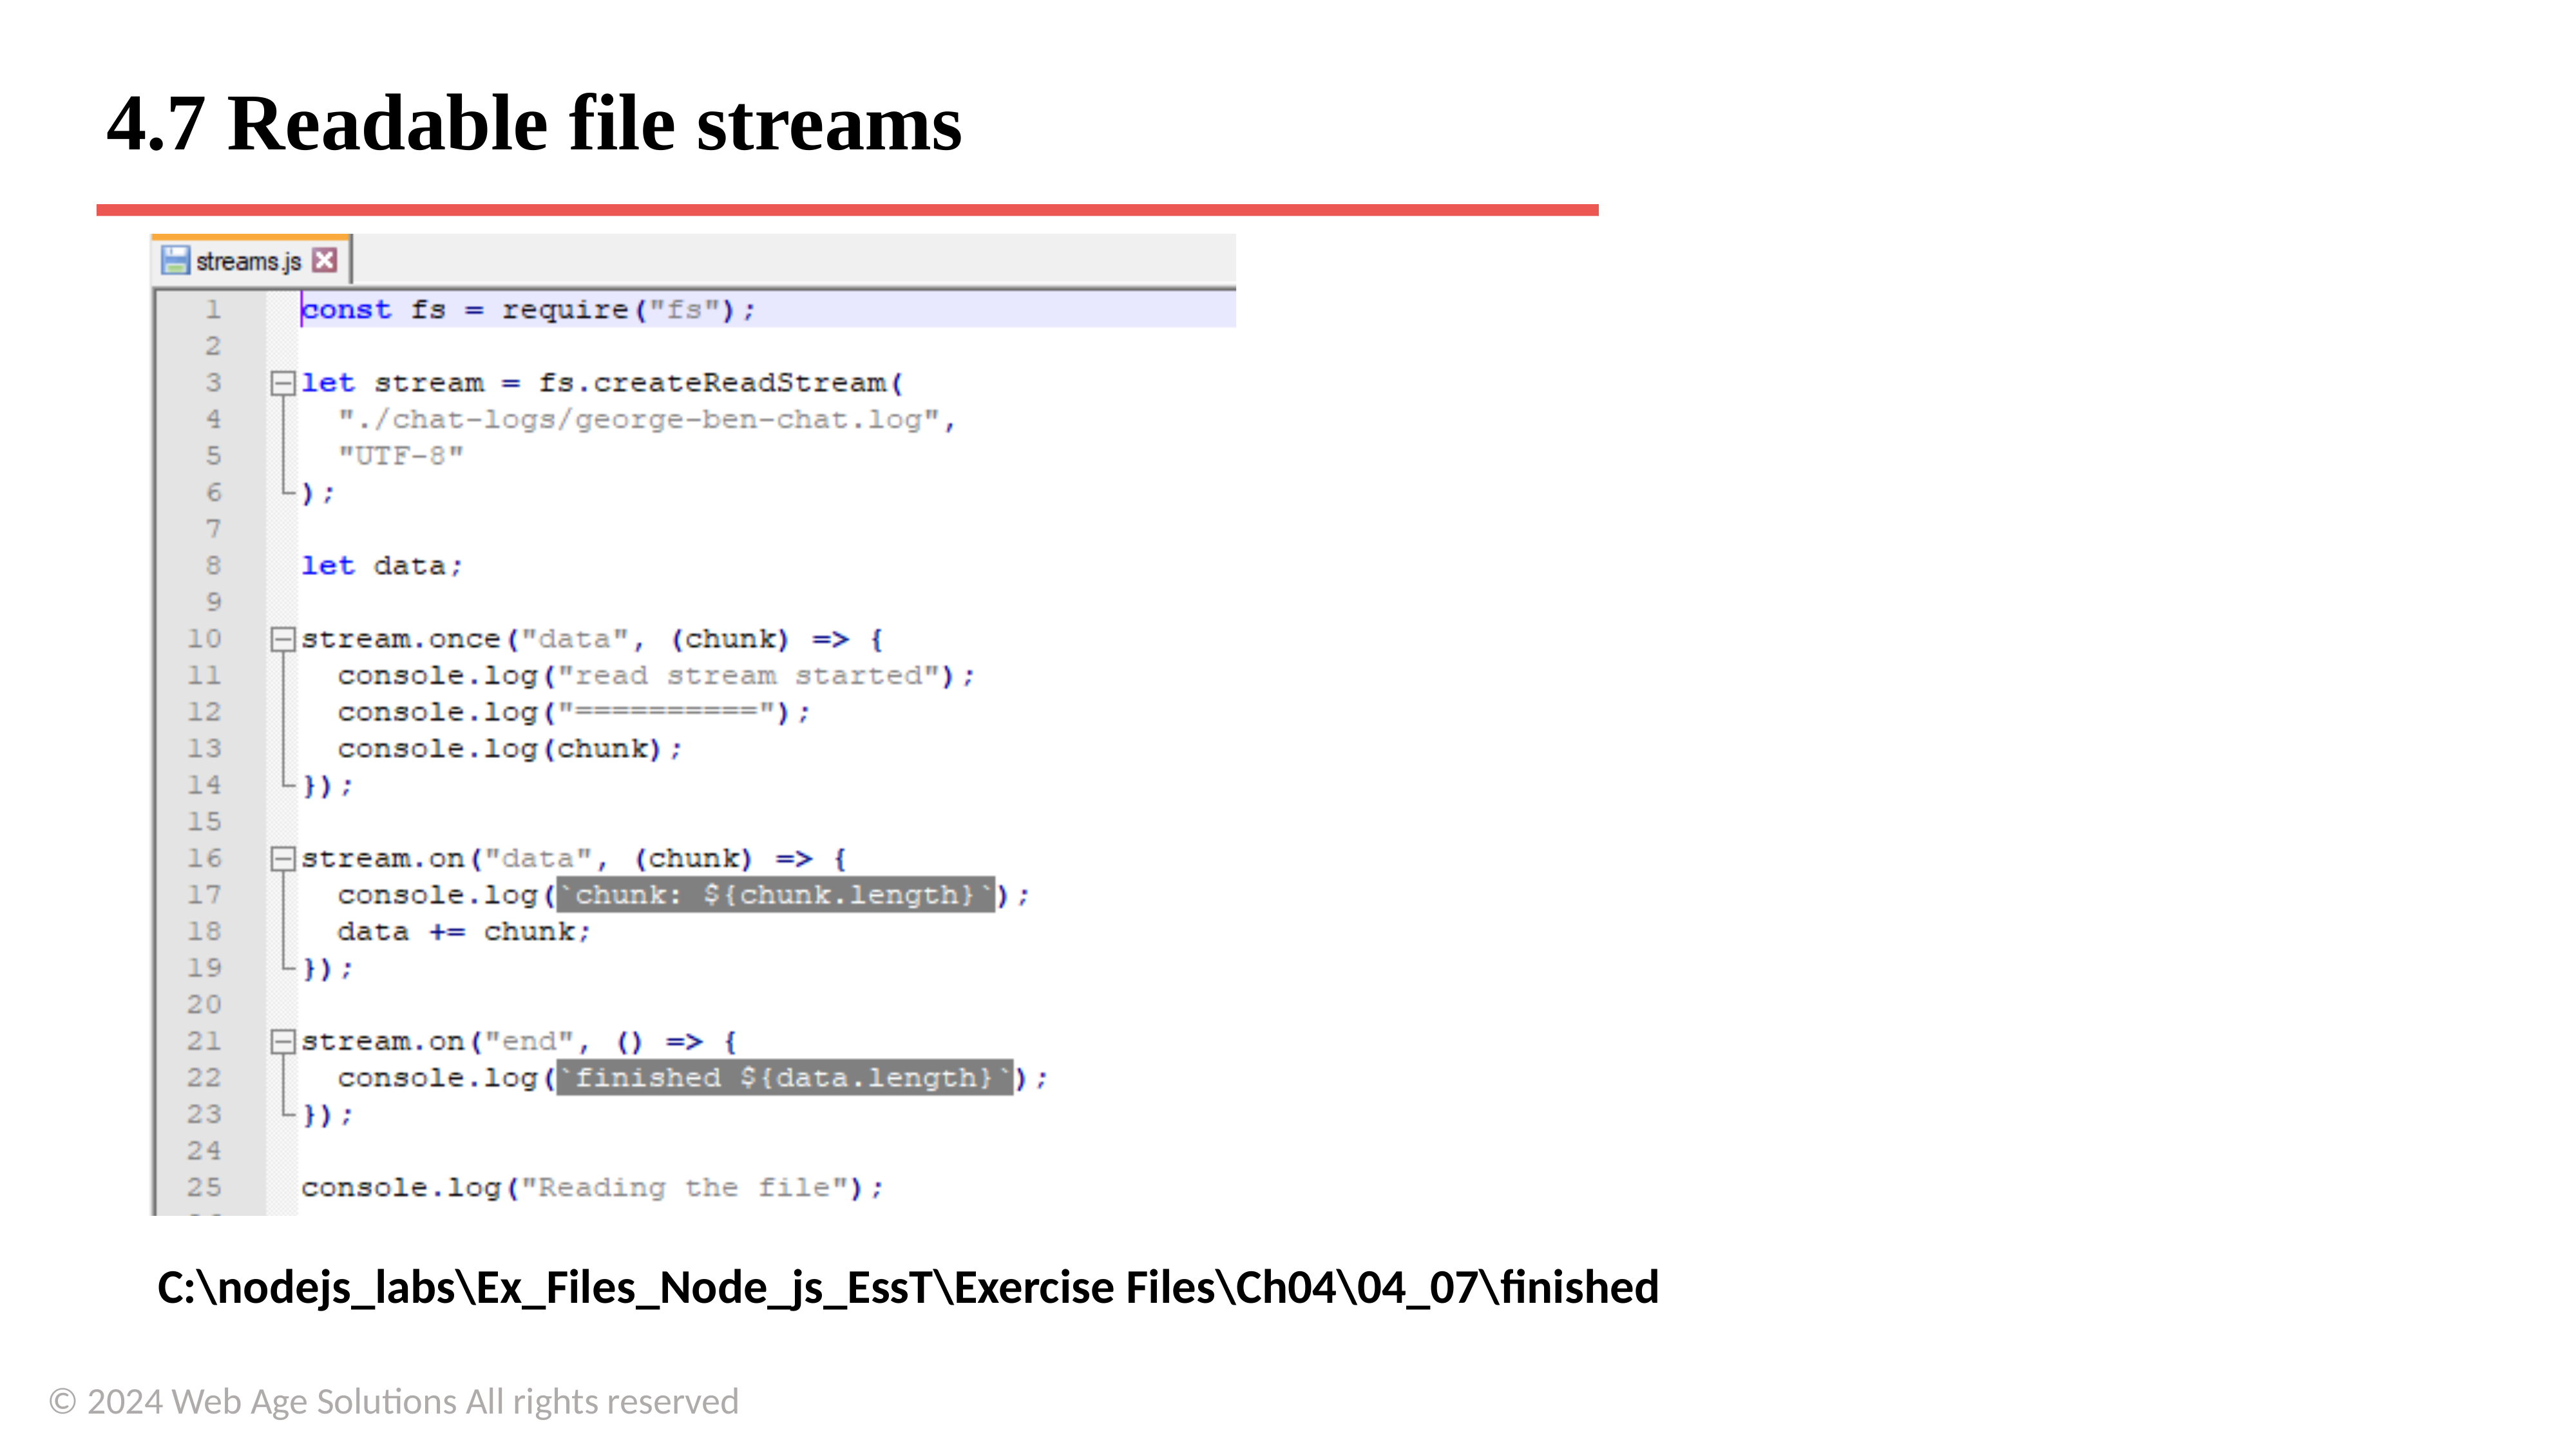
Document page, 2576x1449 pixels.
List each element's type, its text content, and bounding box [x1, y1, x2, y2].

picture [148, 233, 1237, 1216]
title 4.7 Readable file streams [97, 49, 1613, 198]
text_box [96, 204, 1599, 217]
text_box © 2024 Web Age Solutions All rights reserved [38, 1372, 1100, 1449]
text_box C:\nodejs_labs\Ex_Files_Node_js_EssT\Exercise Files\Ch04\04_07\finished [148, 1250, 1897, 1318]
